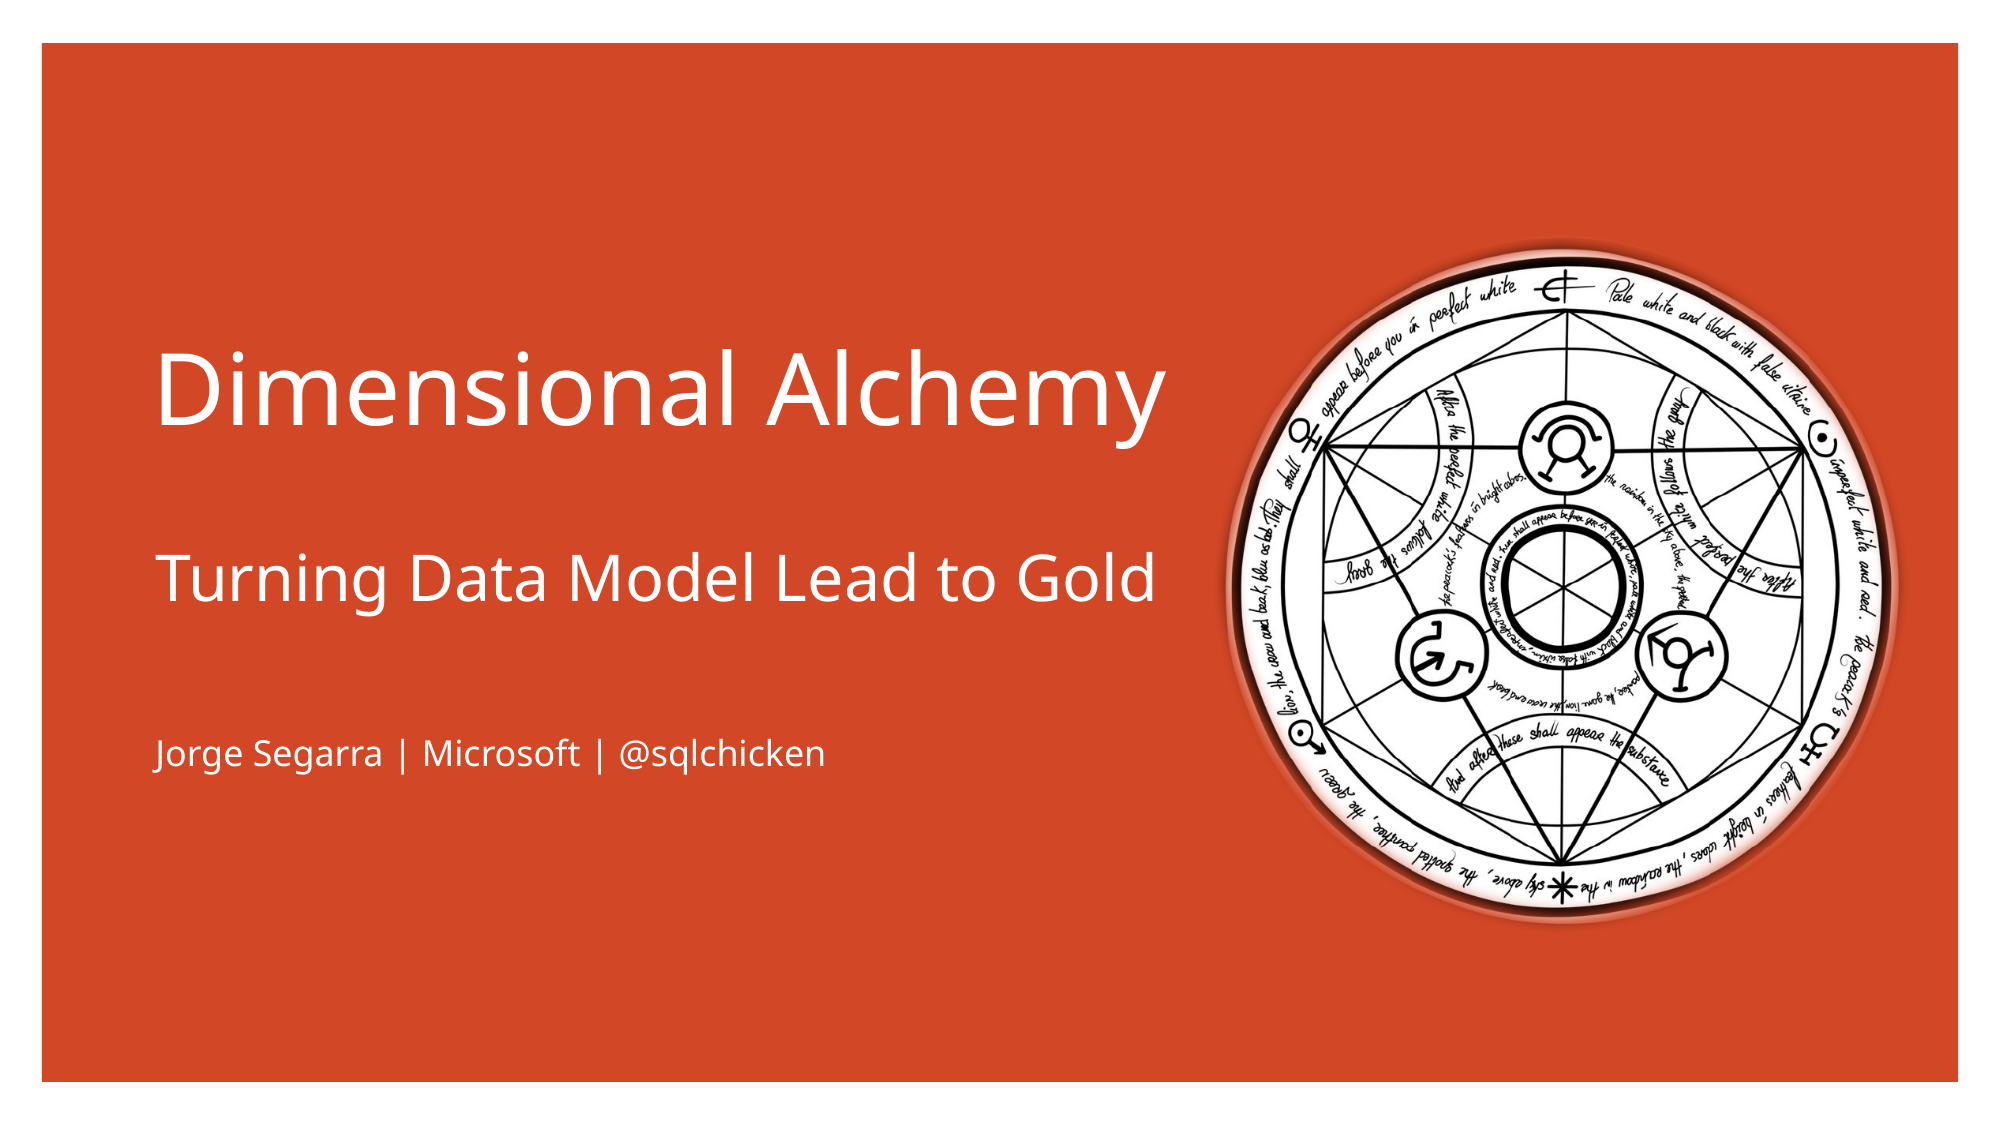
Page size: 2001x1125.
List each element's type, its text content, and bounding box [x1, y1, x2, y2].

picture [1212, 232, 1909, 934]
title Dimensional Alchemy [137, 190, 1863, 583]
subtitle Turning Data Model Lead to Gold Jorge Segarra | Microsoft | @sqlchicken [140, 481, 1212, 790]
